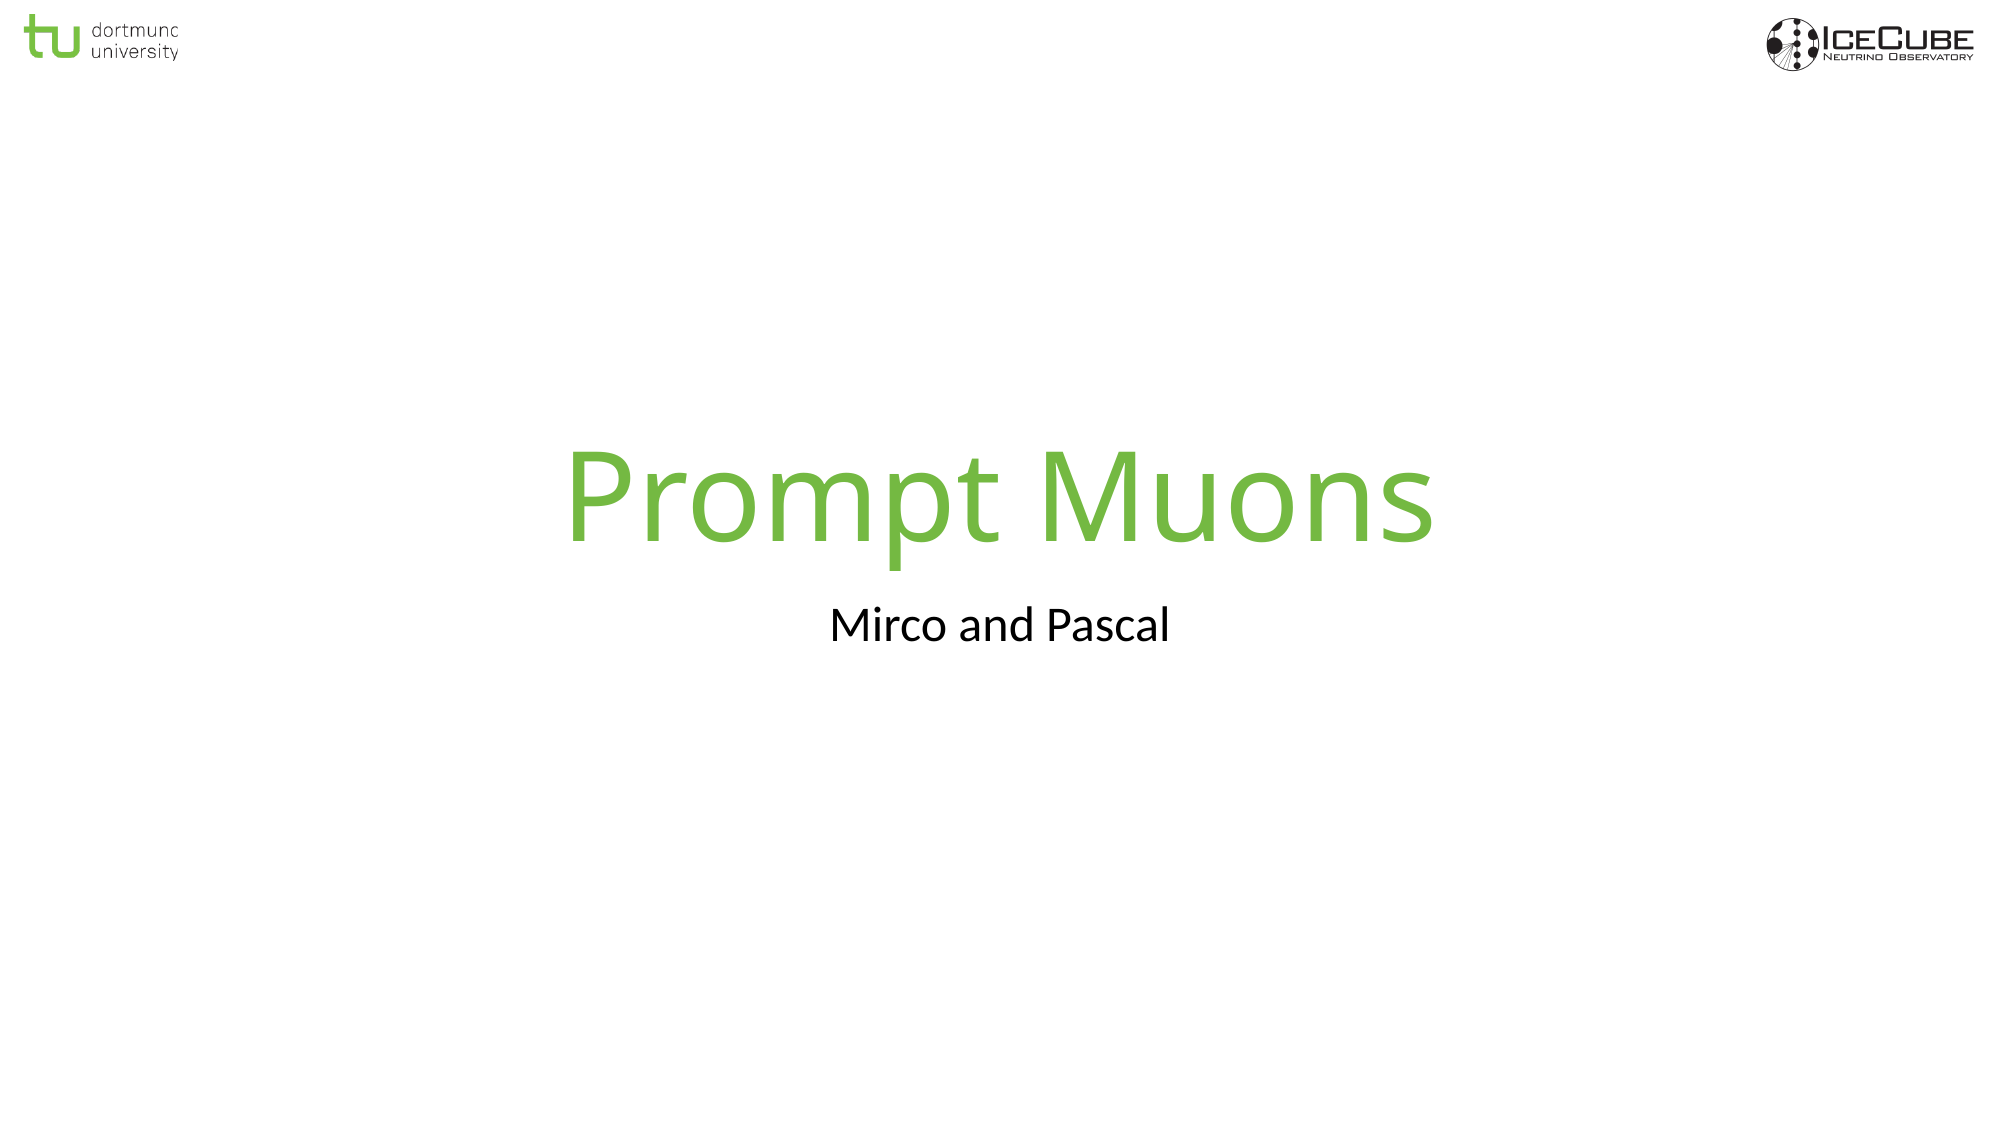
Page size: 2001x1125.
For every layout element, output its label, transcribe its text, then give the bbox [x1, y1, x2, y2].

subtitle Mirco and Pascal [249, 590, 1750, 863]
title Prompt Muons [249, 184, 1750, 576]
